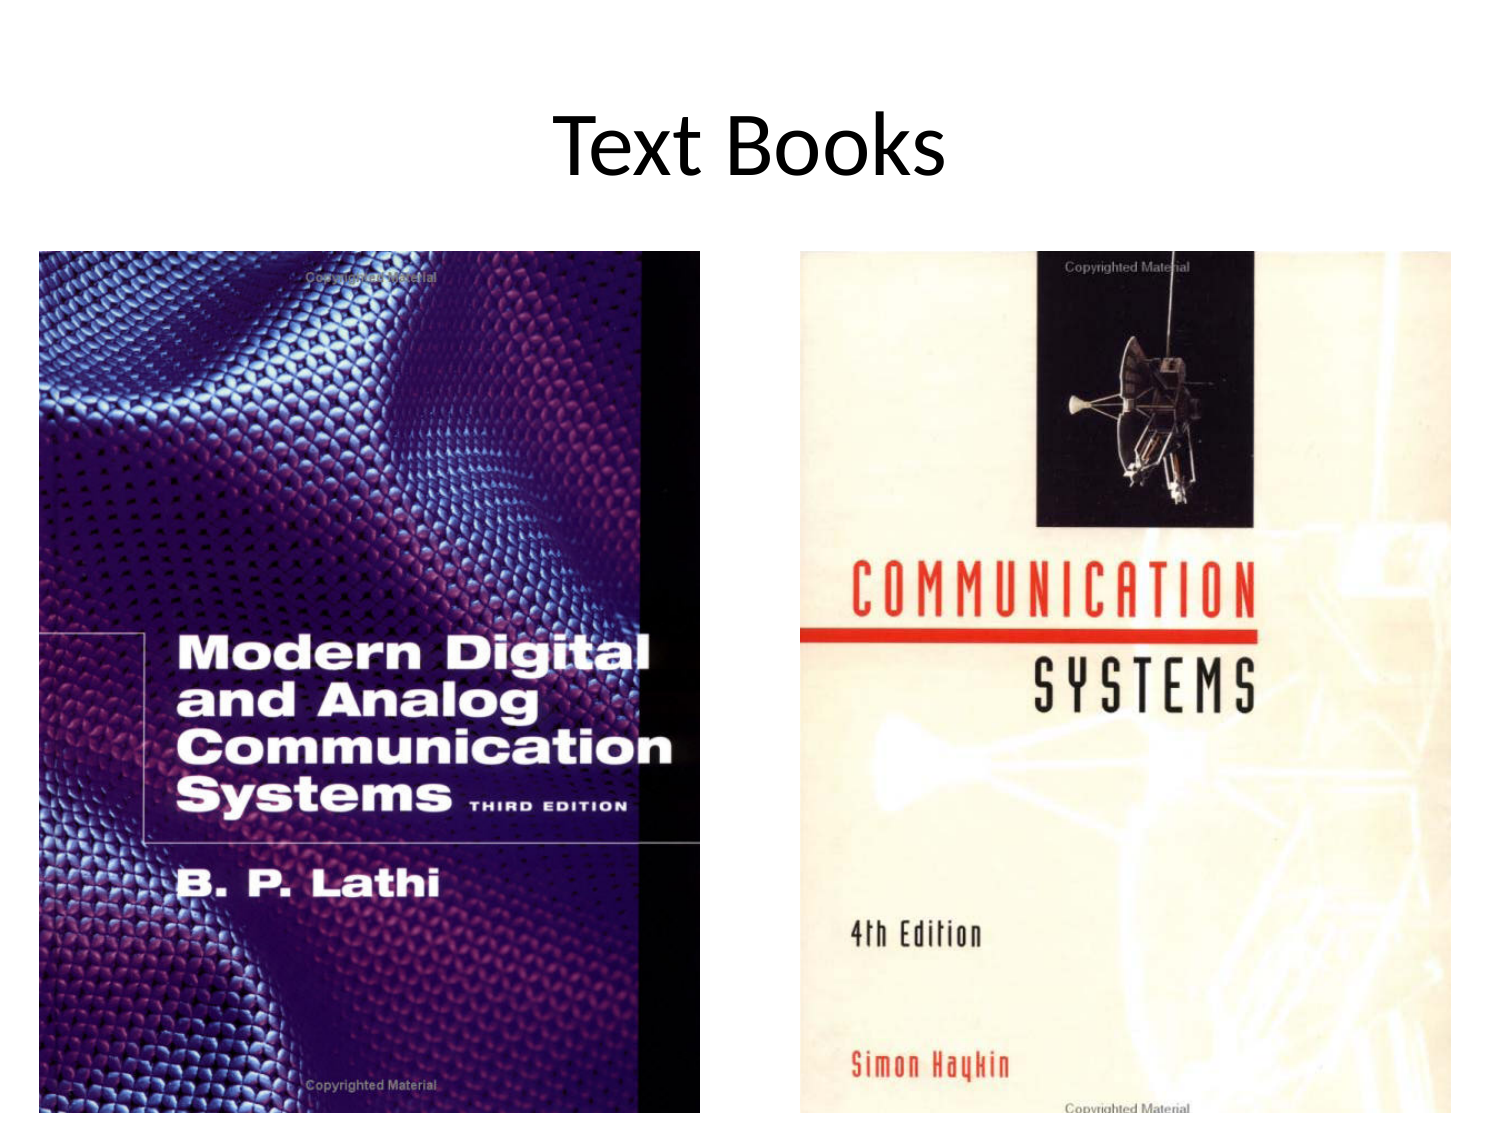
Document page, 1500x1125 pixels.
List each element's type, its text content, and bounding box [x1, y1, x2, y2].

picture [799, 251, 1452, 1113]
picture [38, 251, 701, 1113]
title Text Books [75, 45, 1425, 233]
